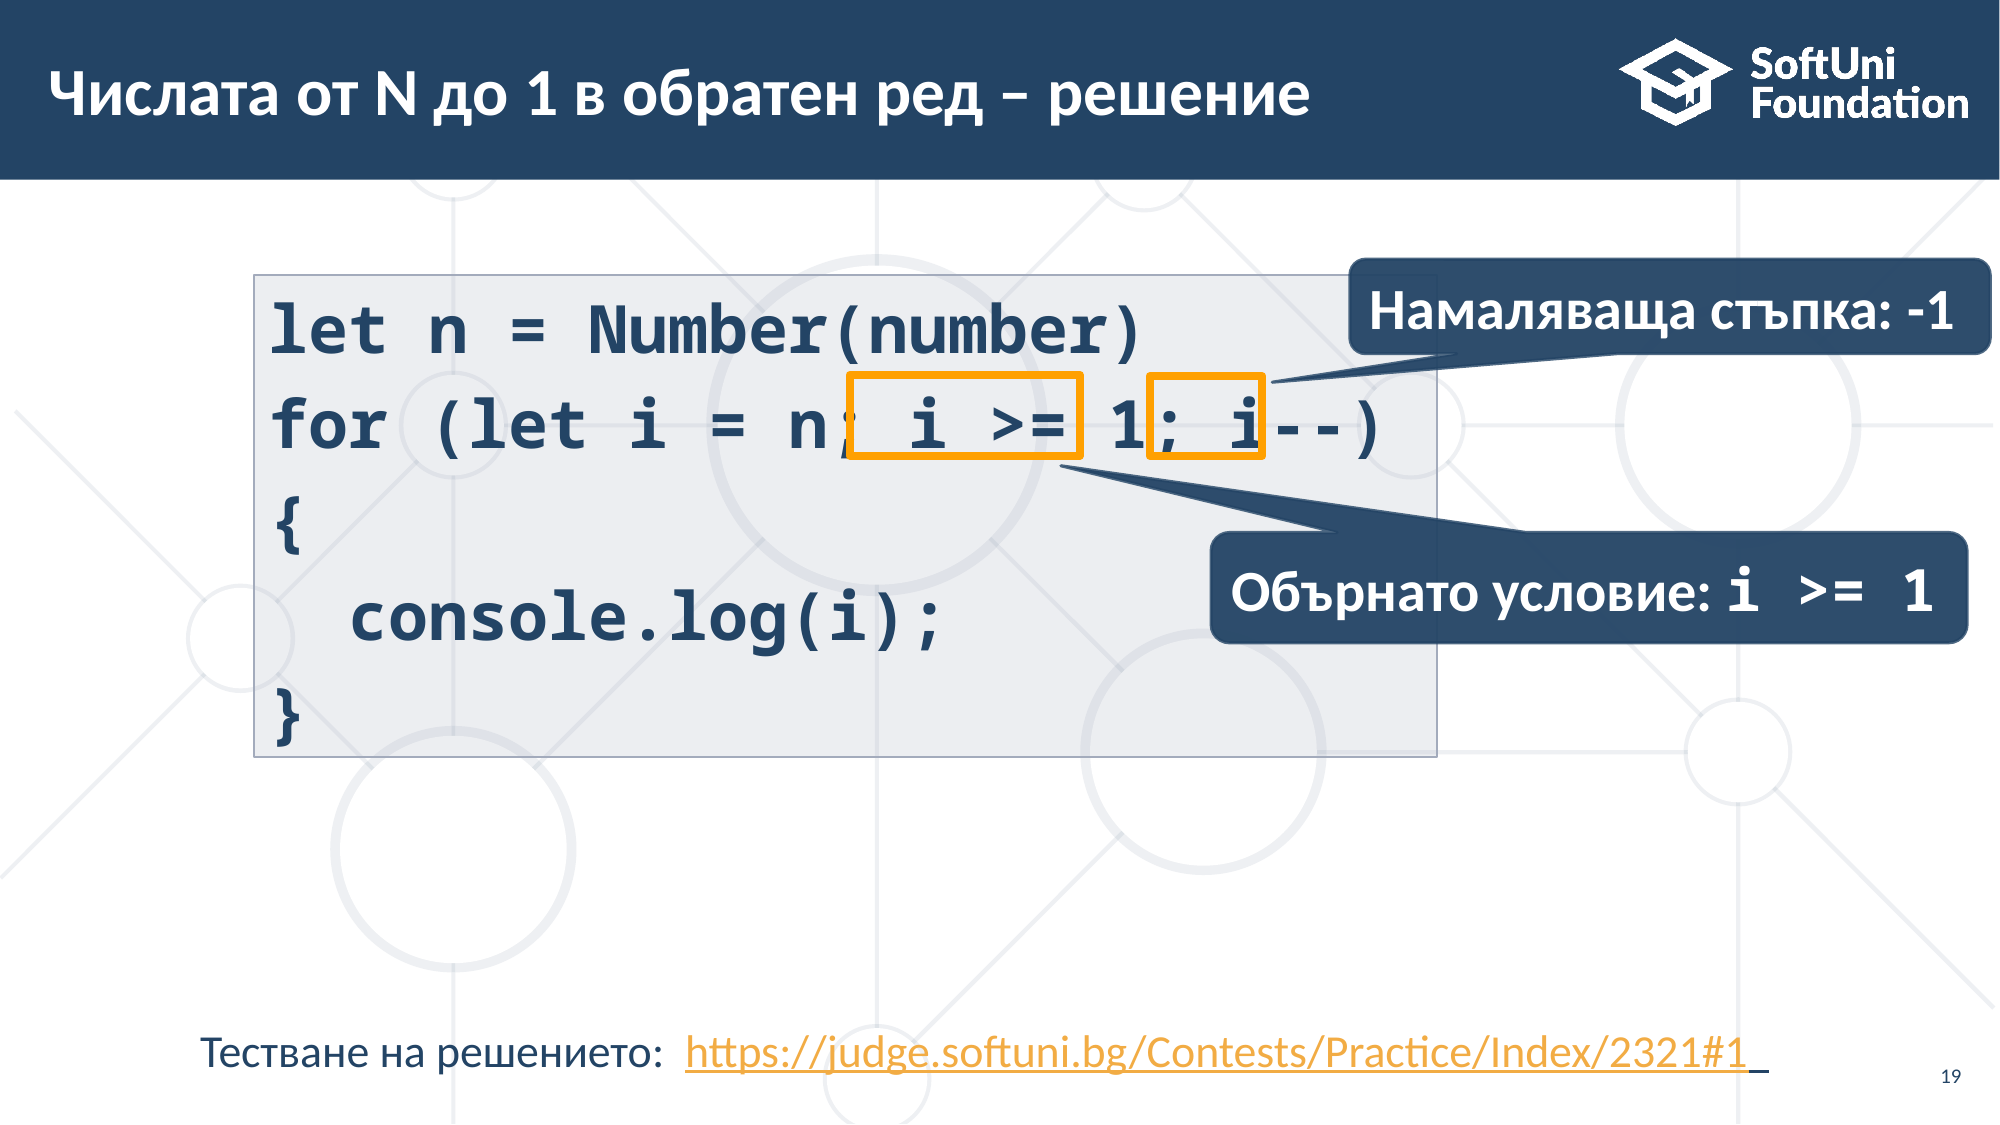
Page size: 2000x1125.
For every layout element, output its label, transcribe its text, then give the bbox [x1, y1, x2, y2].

slide_number 19 [1896, 1049, 1968, 1101]
picture [1618, 38, 1968, 126]
text_box Обърнато условие: i >= 1 [1058, 463, 1970, 645]
text_box Намаляваща стъпка: -1 [1270, 257, 1993, 385]
text_box Тестване на решението: https://judge.softuni.bg/Contests/Practice/Index/2321#1 [172, 1014, 1798, 1084]
text_box [1148, 374, 1264, 458]
text_box [848, 373, 1082, 458]
title Числата от N до 1 в обратен ред – решение [31, 16, 1591, 162]
text_box let n = Number(number) for (let i = n; i >= 1; i--) { console.log(i); } [254, 275, 1438, 758]
